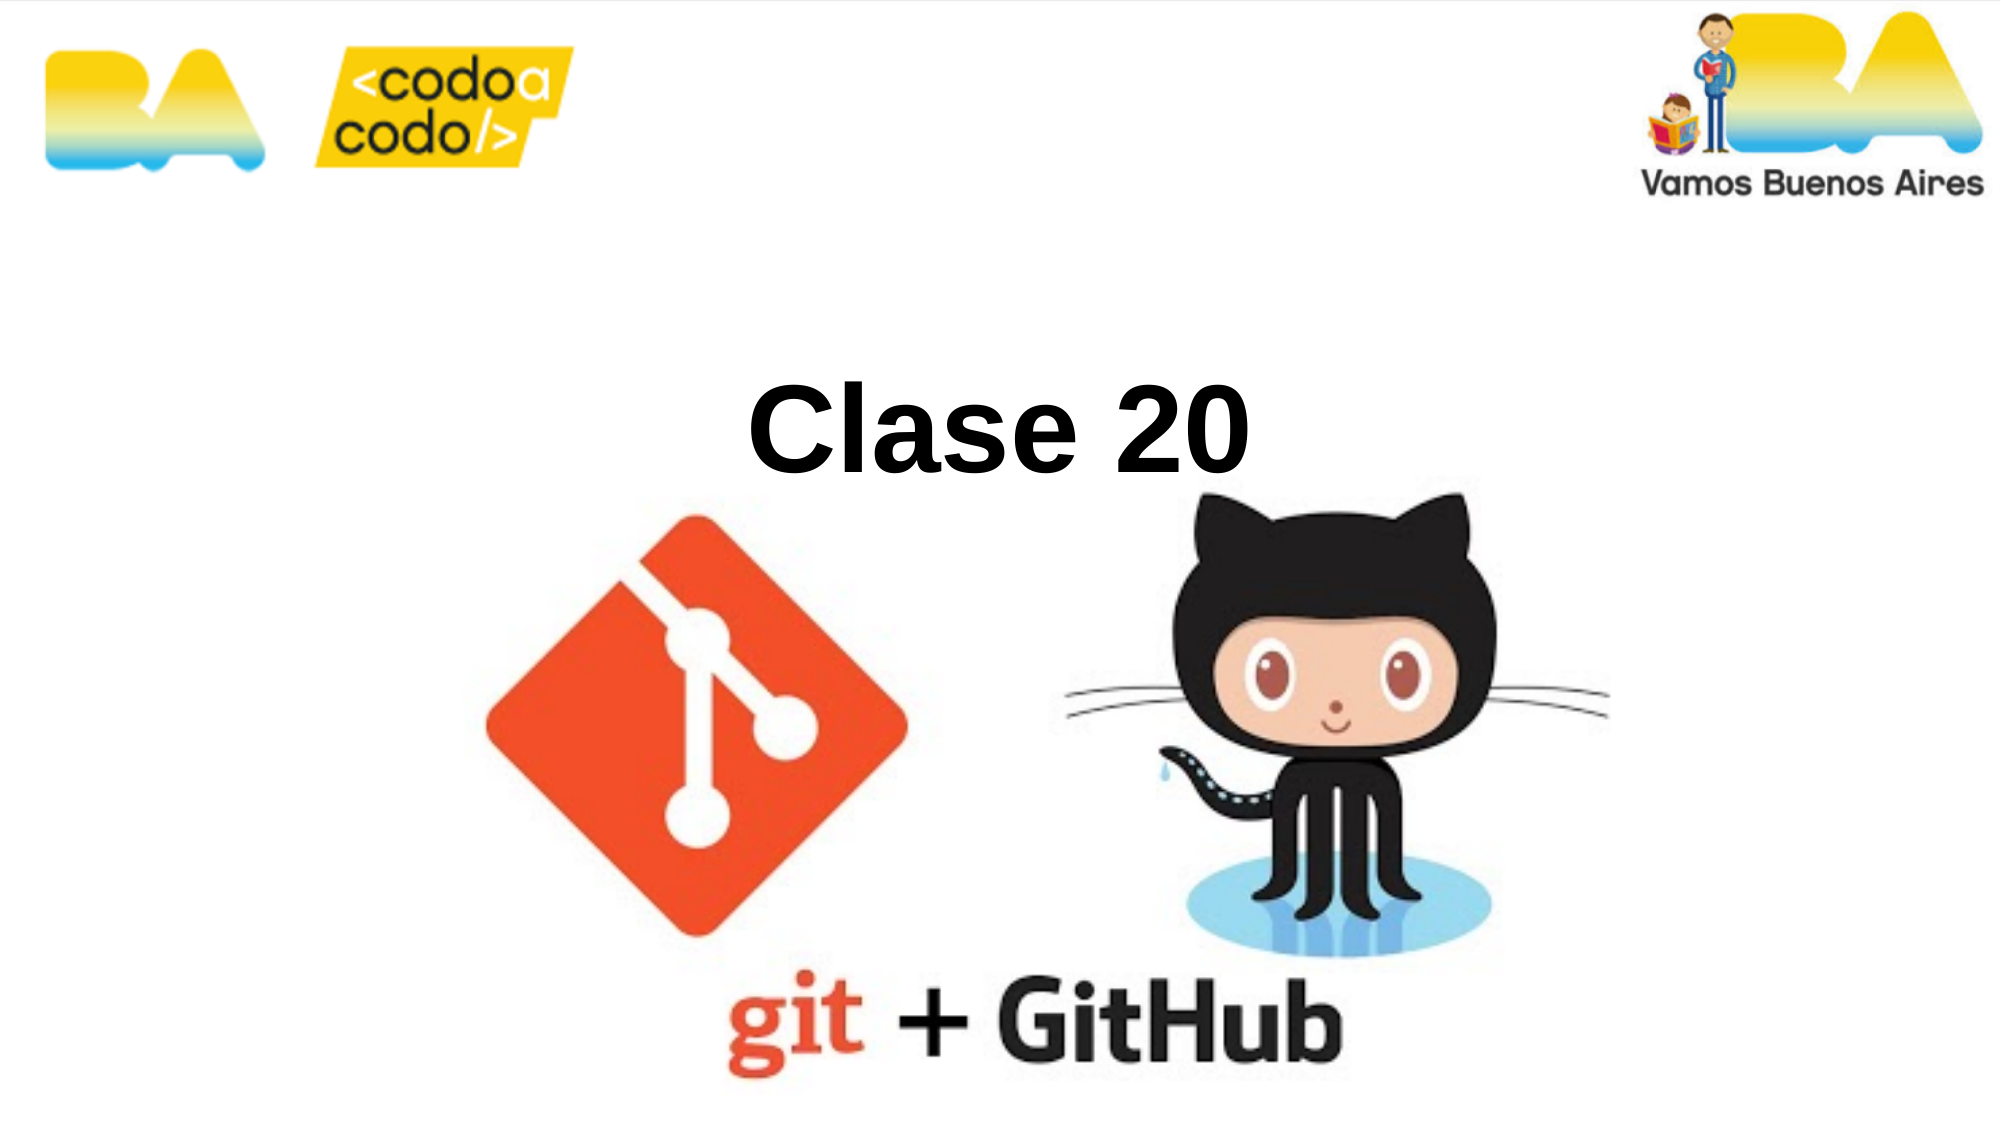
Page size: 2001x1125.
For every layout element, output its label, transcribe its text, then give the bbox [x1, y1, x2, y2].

picture [0, 0, 2001, 1125]
title Clase 20 [0, 322, 2000, 541]
